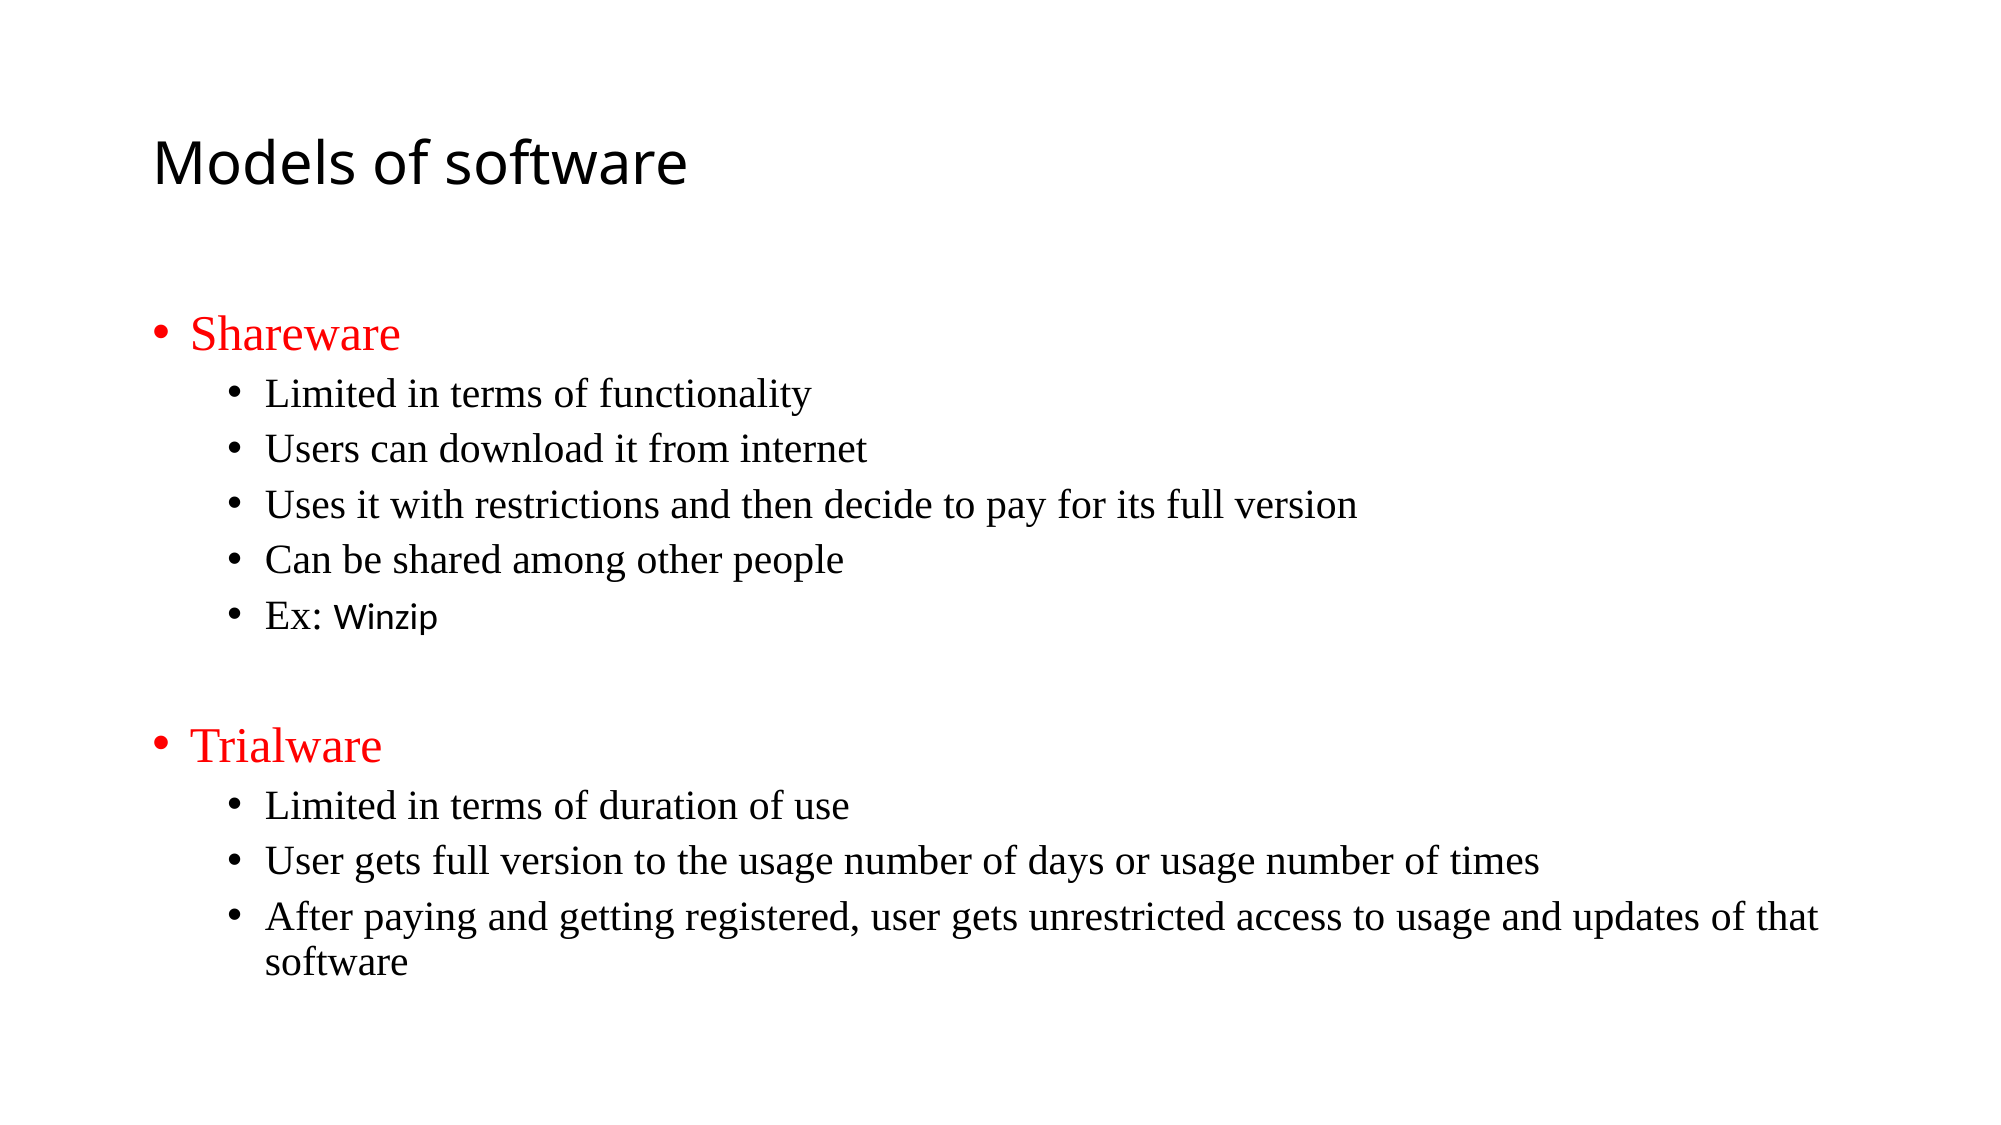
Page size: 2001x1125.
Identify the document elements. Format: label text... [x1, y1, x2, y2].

list Shareware Limited in terms of functionality Users can download it from internet Uses it with restrictions and then decide to pay for its full version Can be shared among other people Ex: Winzip Trialware Limited in terms of duration of use User gets full version to the usage number of days or usage number of times After paying and getting registered, user gets unrestricted access to usage and updates of that software [137, 299, 1863, 1014]
title Models of software [137, 59, 1863, 278]
